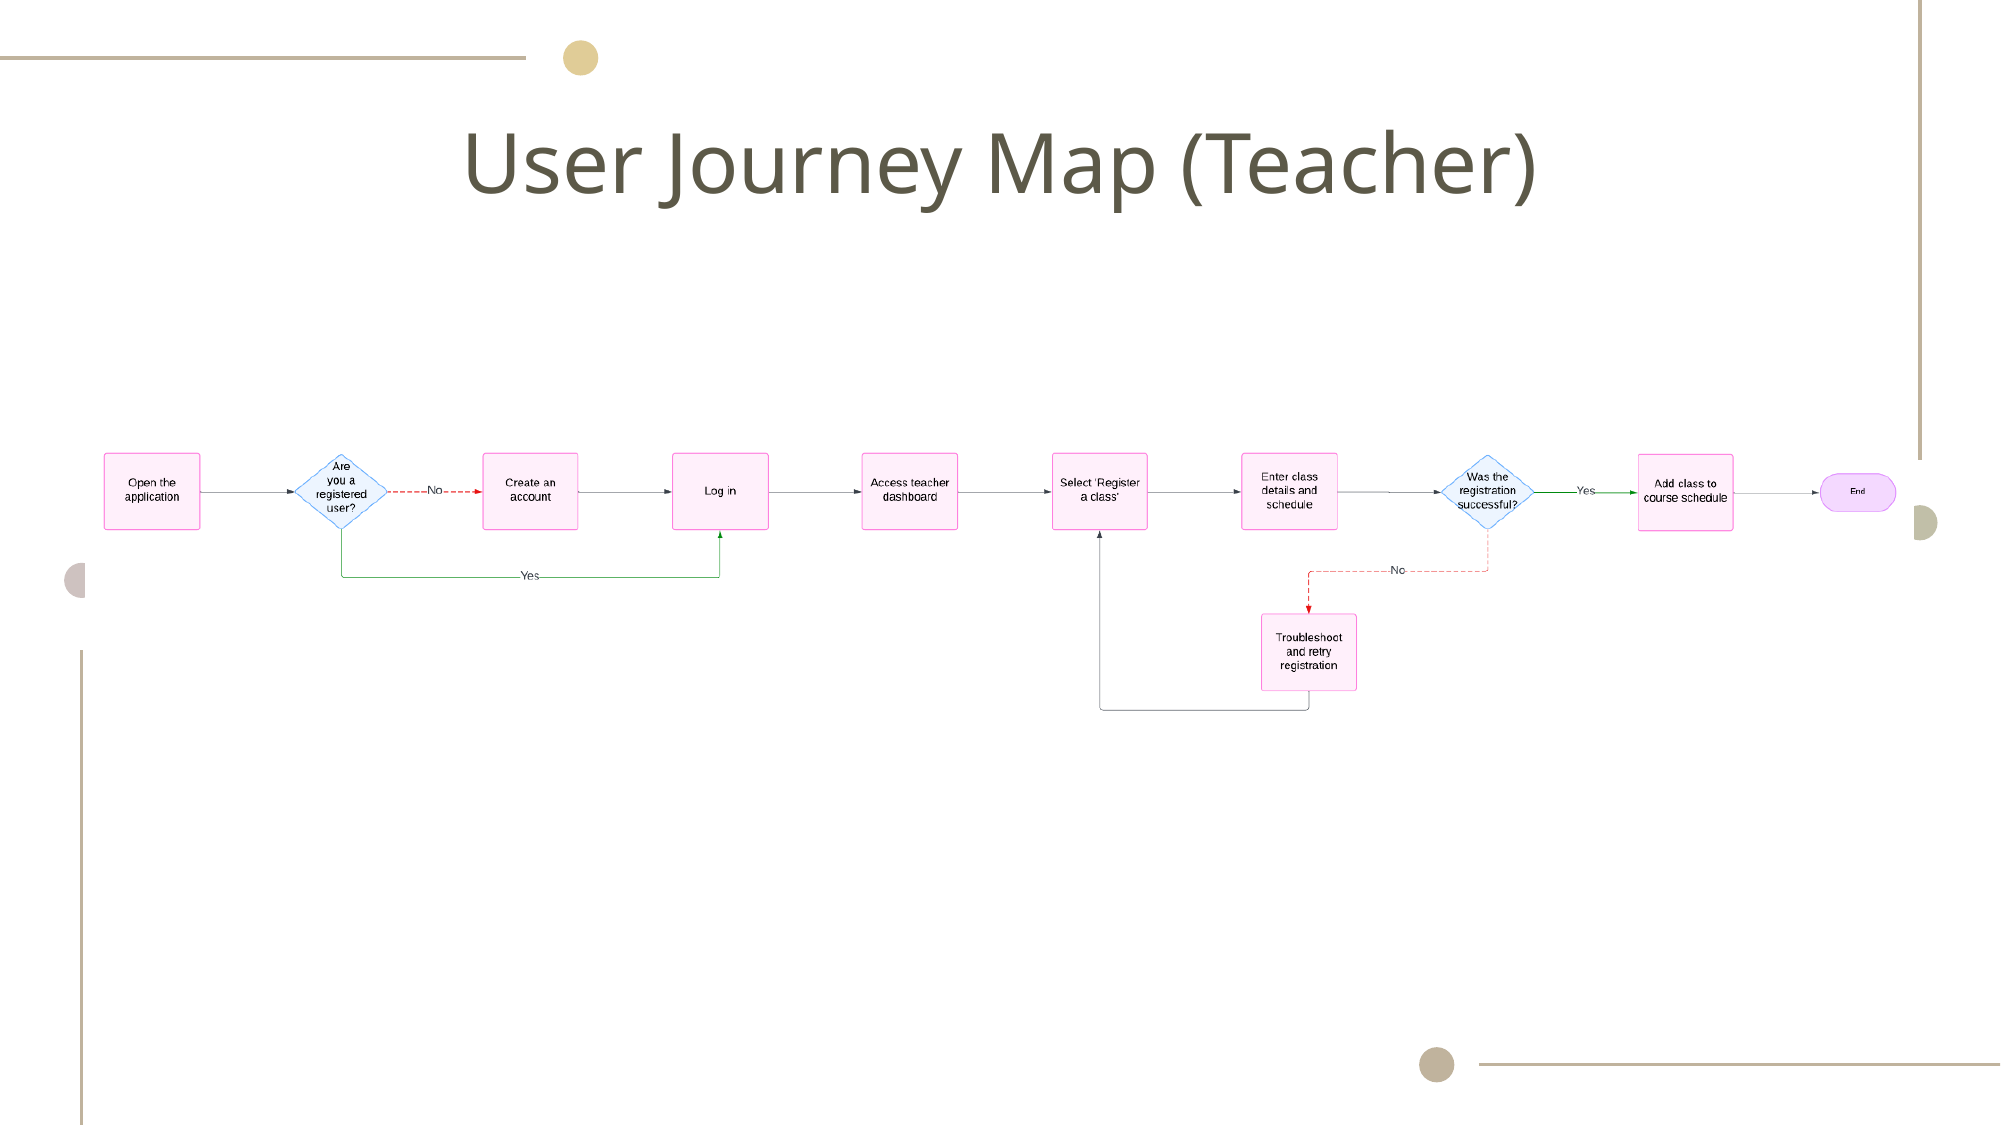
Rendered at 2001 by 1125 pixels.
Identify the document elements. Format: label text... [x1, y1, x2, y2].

picture [85, 434, 1915, 879]
title User Journey Map (Teacher) [157, 97, 1843, 223]
